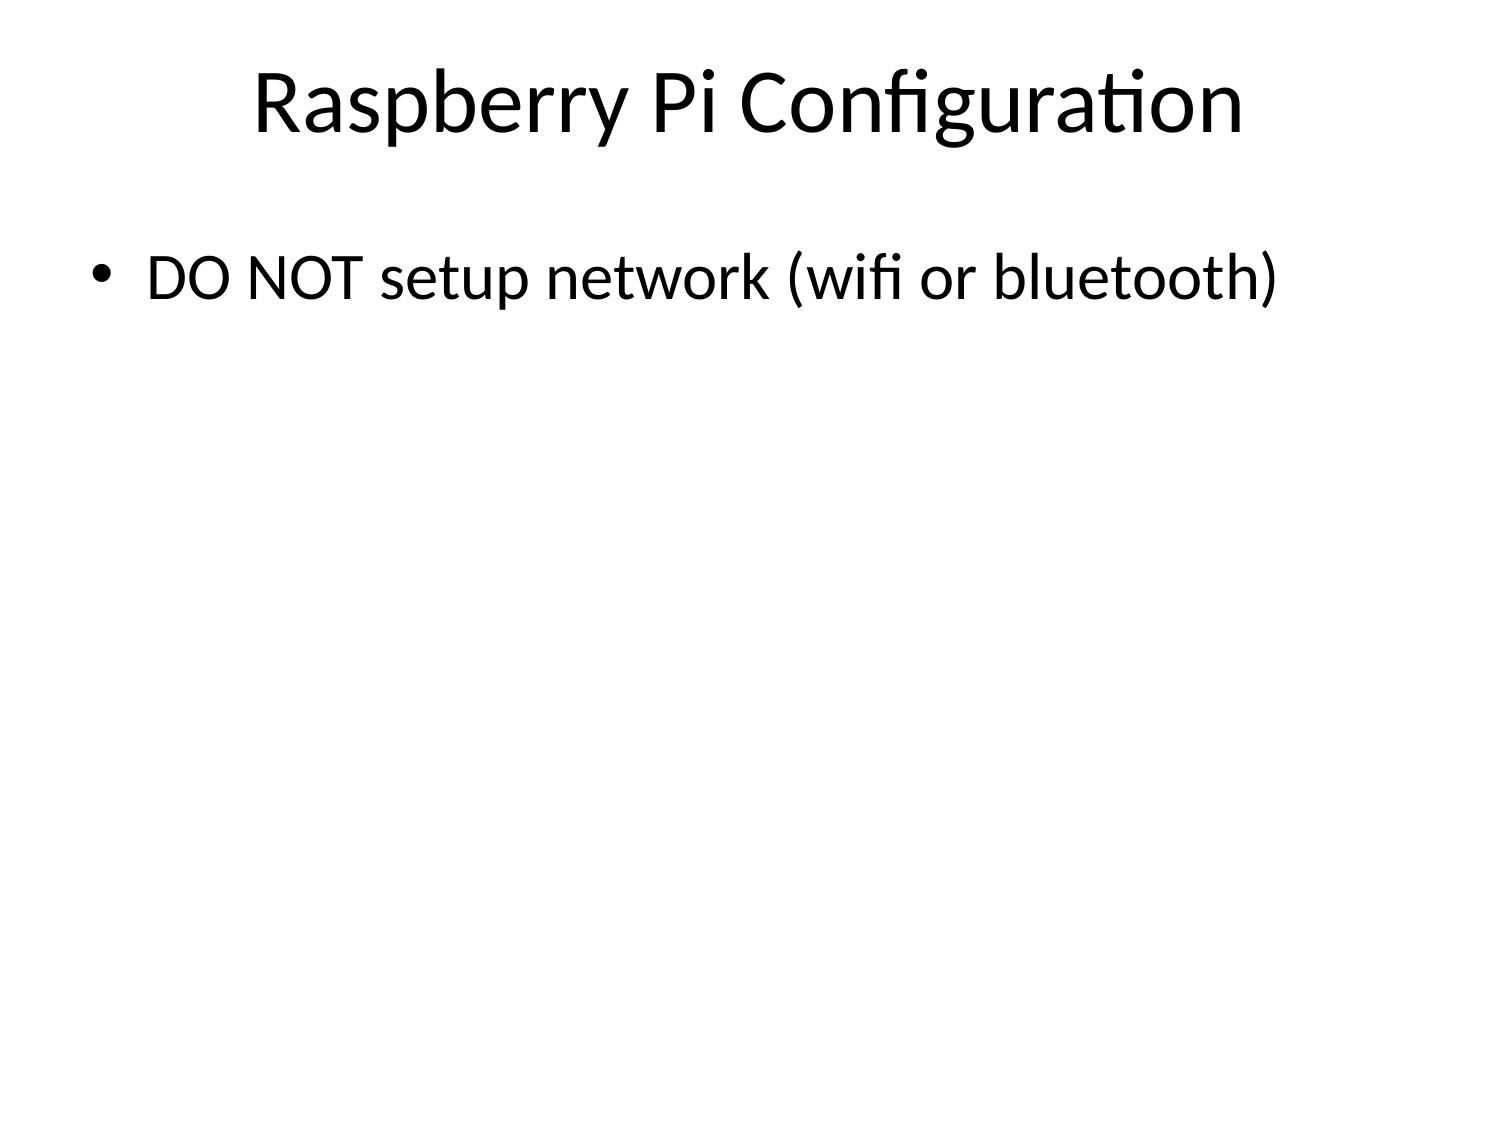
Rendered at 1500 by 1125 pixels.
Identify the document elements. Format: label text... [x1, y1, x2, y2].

title Raspberry Pi Configuration [75, 24, 1425, 168]
list DO NOT setup network (wifi or bluetooth) [75, 224, 1425, 1100]
